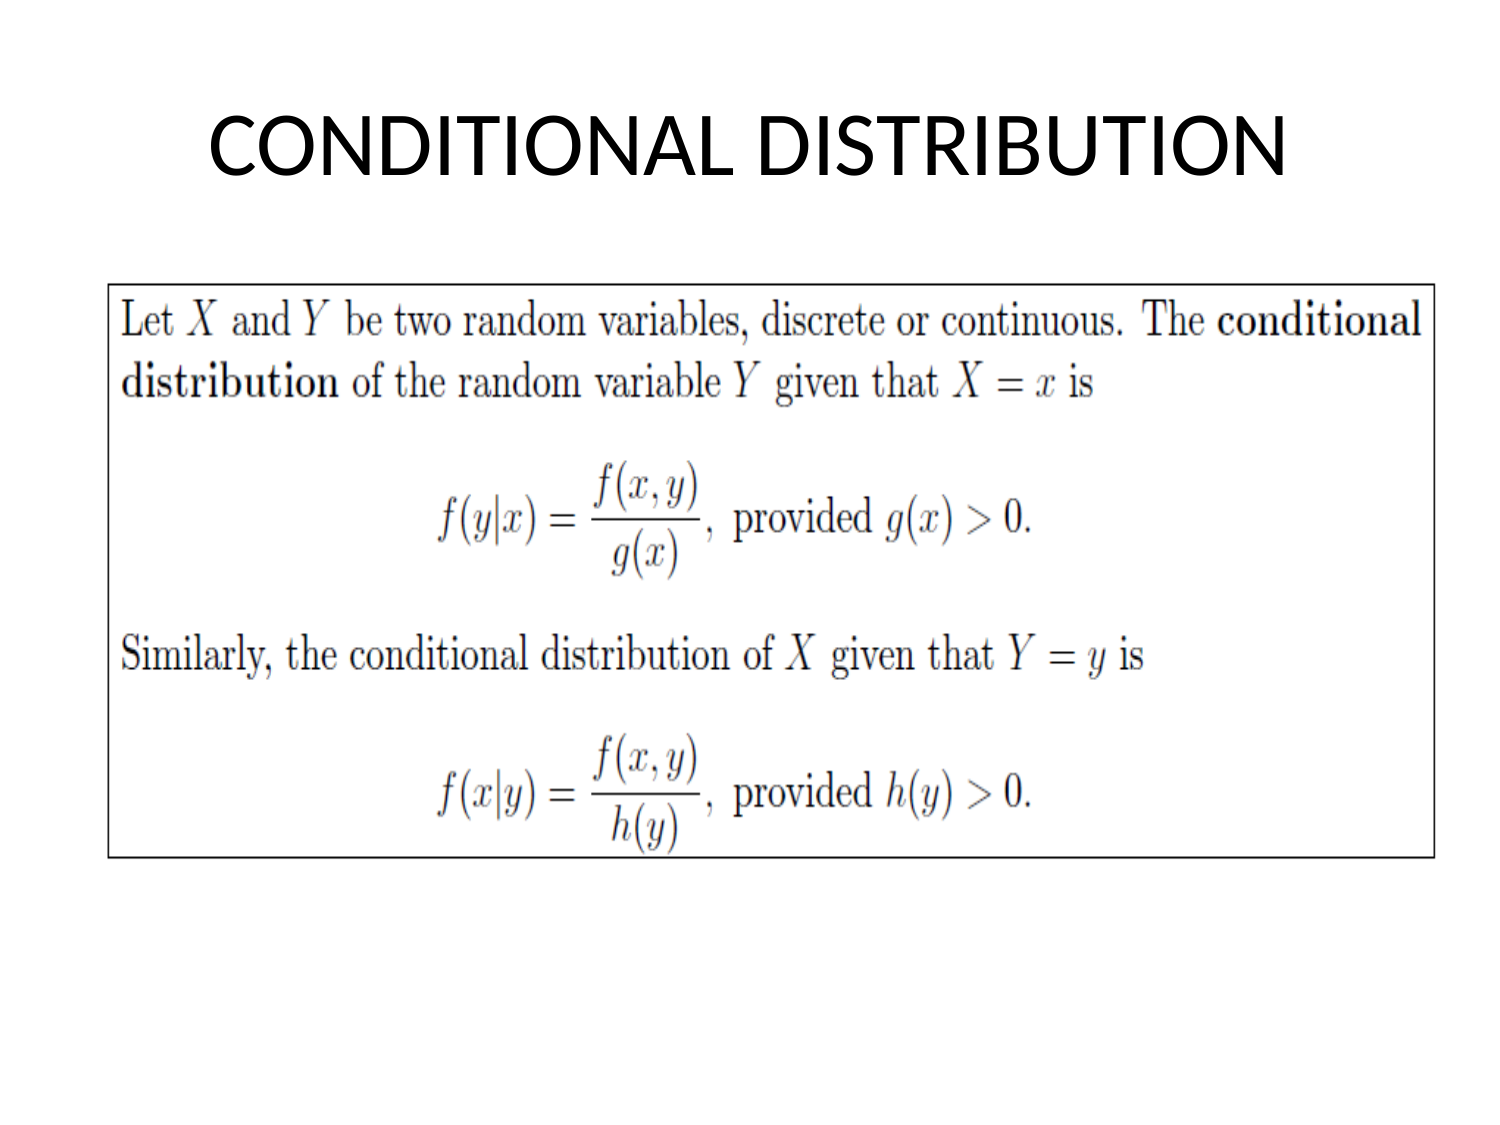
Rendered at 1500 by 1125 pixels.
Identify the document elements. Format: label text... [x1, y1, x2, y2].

title CONDITIONAL DISTRIBUTION [75, 45, 1425, 233]
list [99, 274, 1451, 876]
